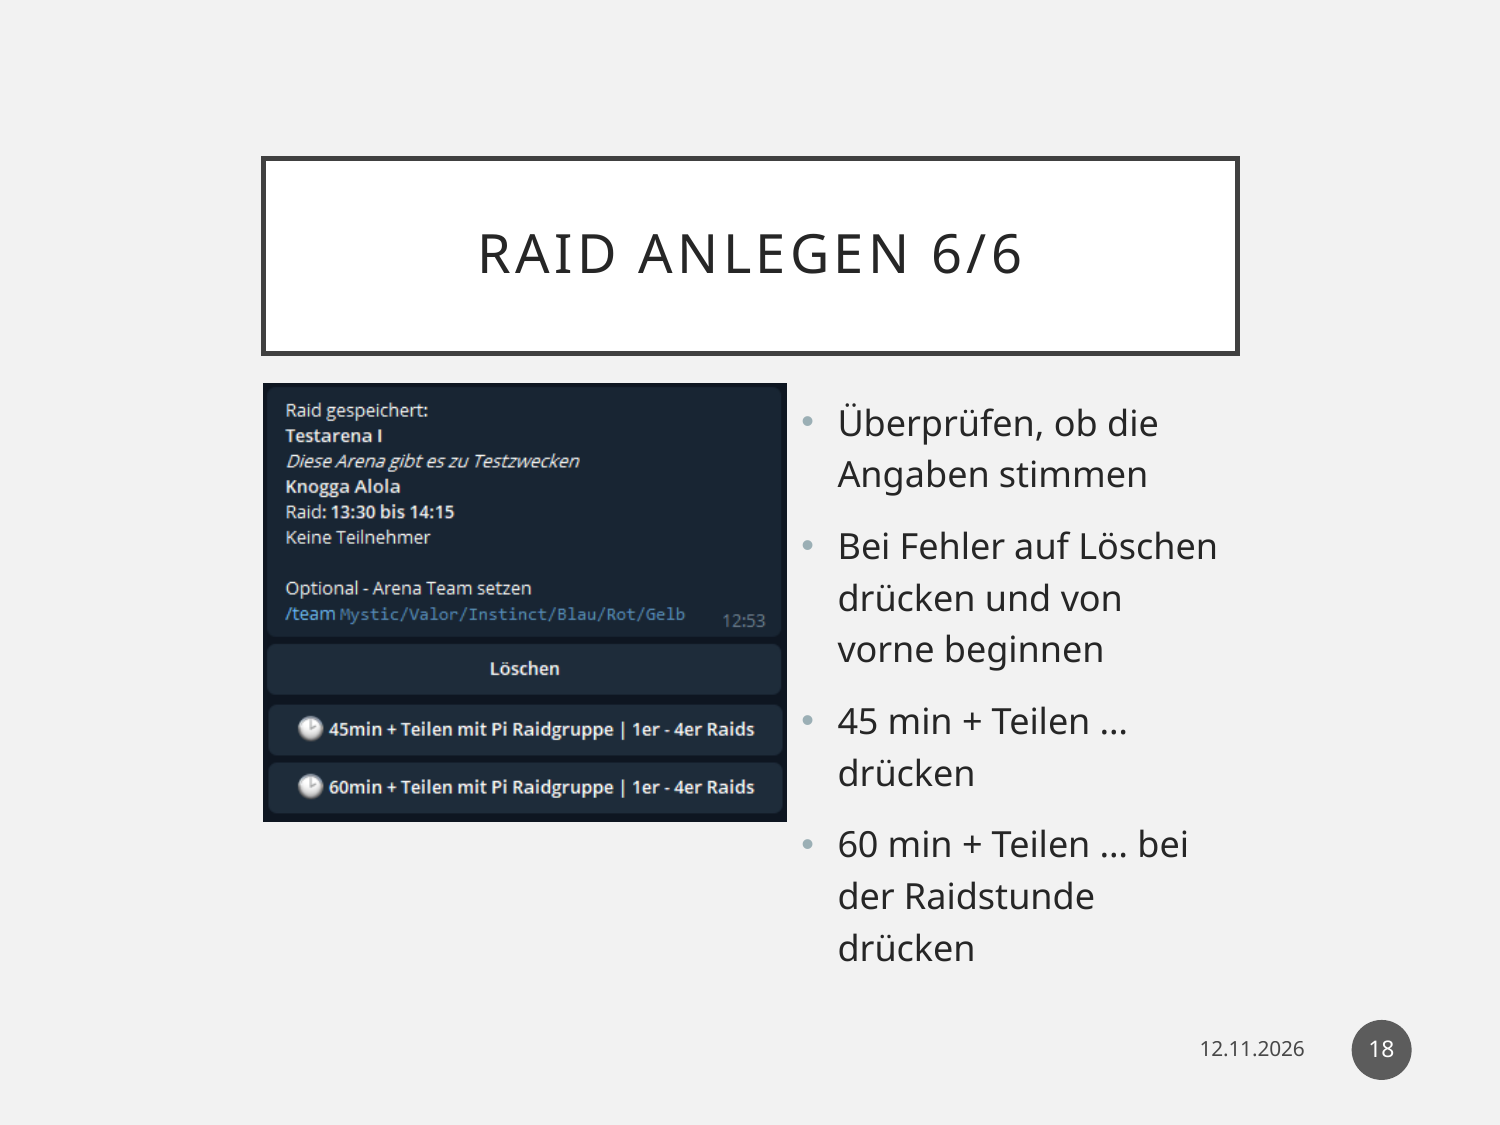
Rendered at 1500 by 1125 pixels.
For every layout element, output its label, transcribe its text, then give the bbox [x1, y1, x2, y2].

title Raid Anlegen 6/6 [261, 156, 1240, 356]
slide_number 18 [1351, 1019, 1412, 1080]
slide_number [980, 1023, 1320, 1077]
list Überprüfen, ob die Angaben stimmen Bei Fehler auf Löschen drücken und von vorne beginnen 45 min + Teilen … drücken 60 min + Teilen … bei der Raidstunde drücken [786, 383, 1238, 979]
picture [263, 383, 787, 822]
